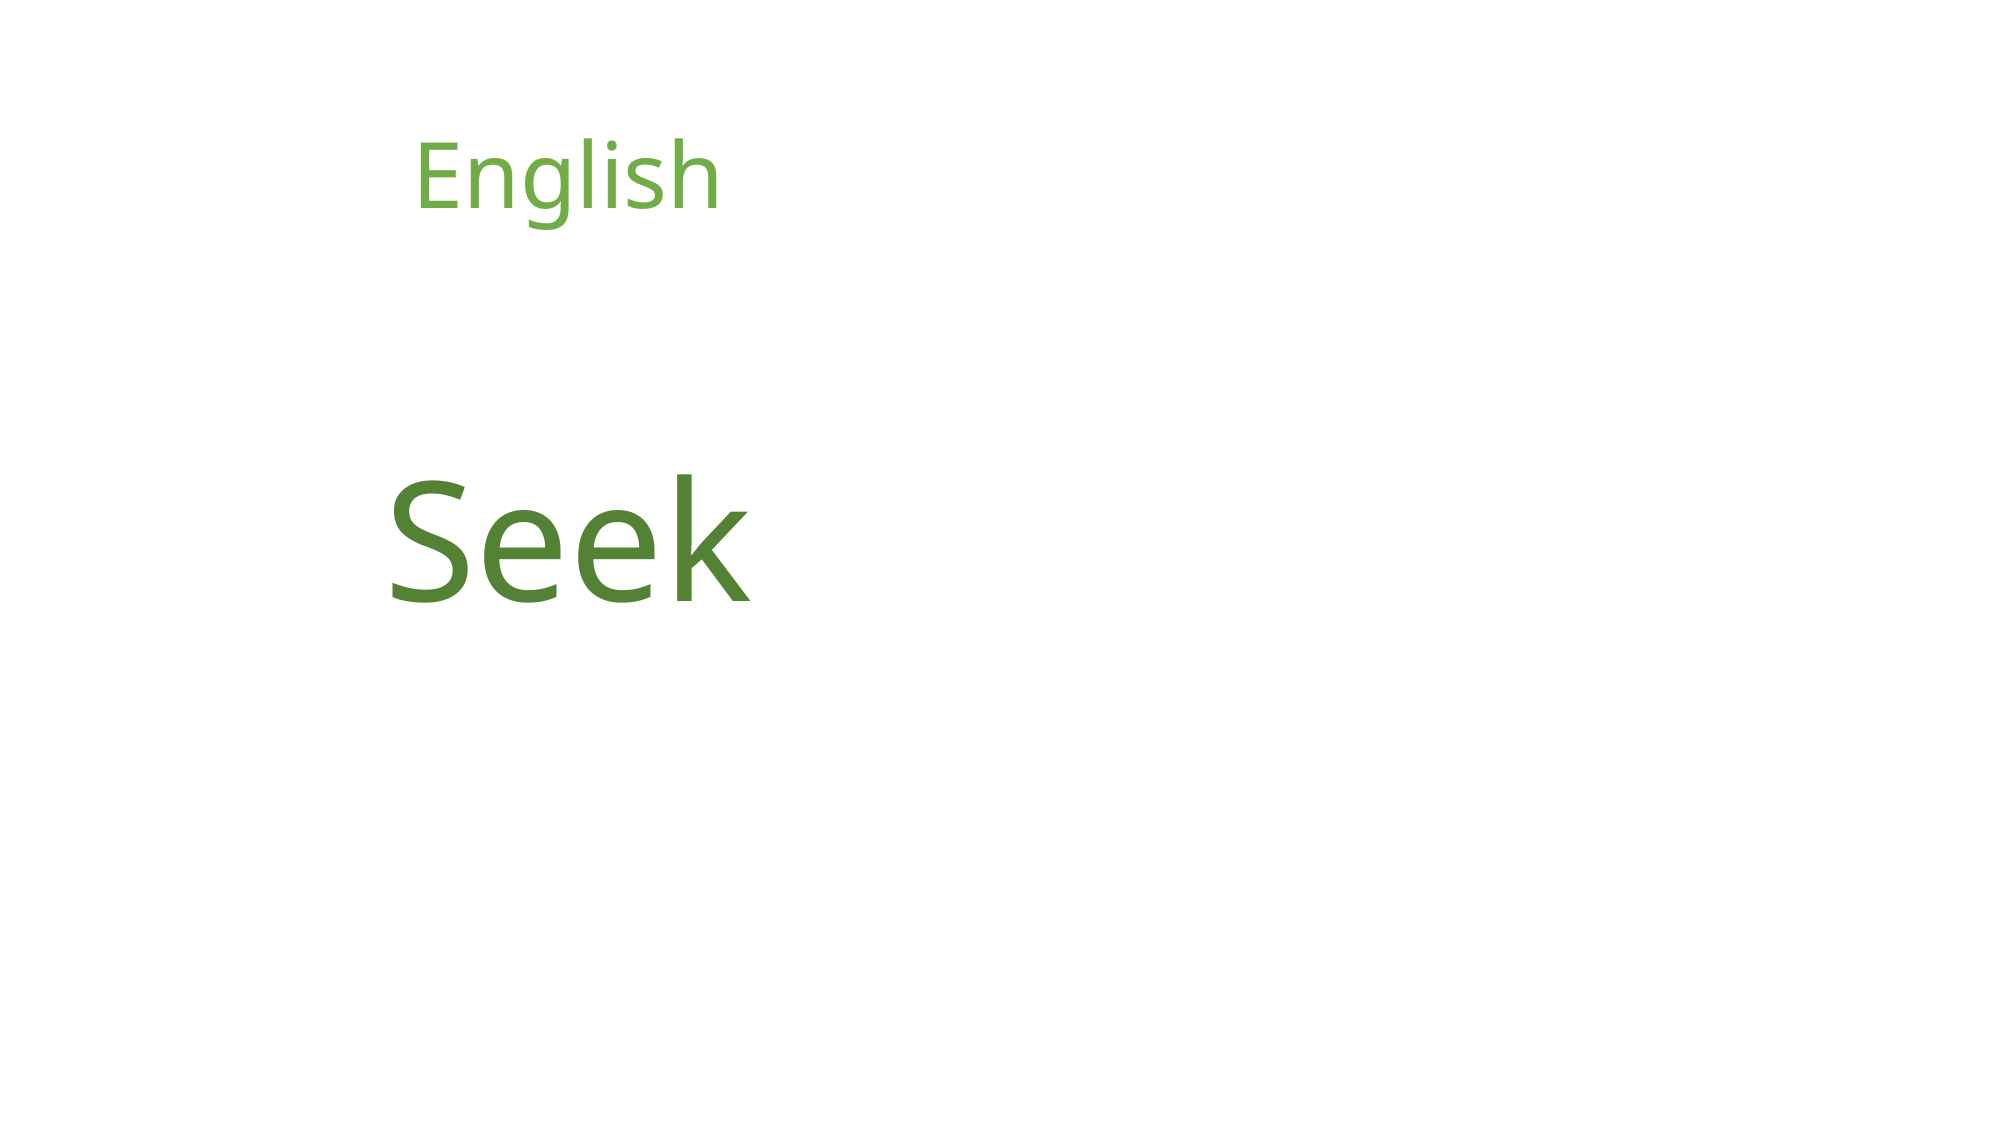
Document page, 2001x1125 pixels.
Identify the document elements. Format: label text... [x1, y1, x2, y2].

title English [334, 70, 804, 288]
list Seek [137, 450, 1000, 746]
